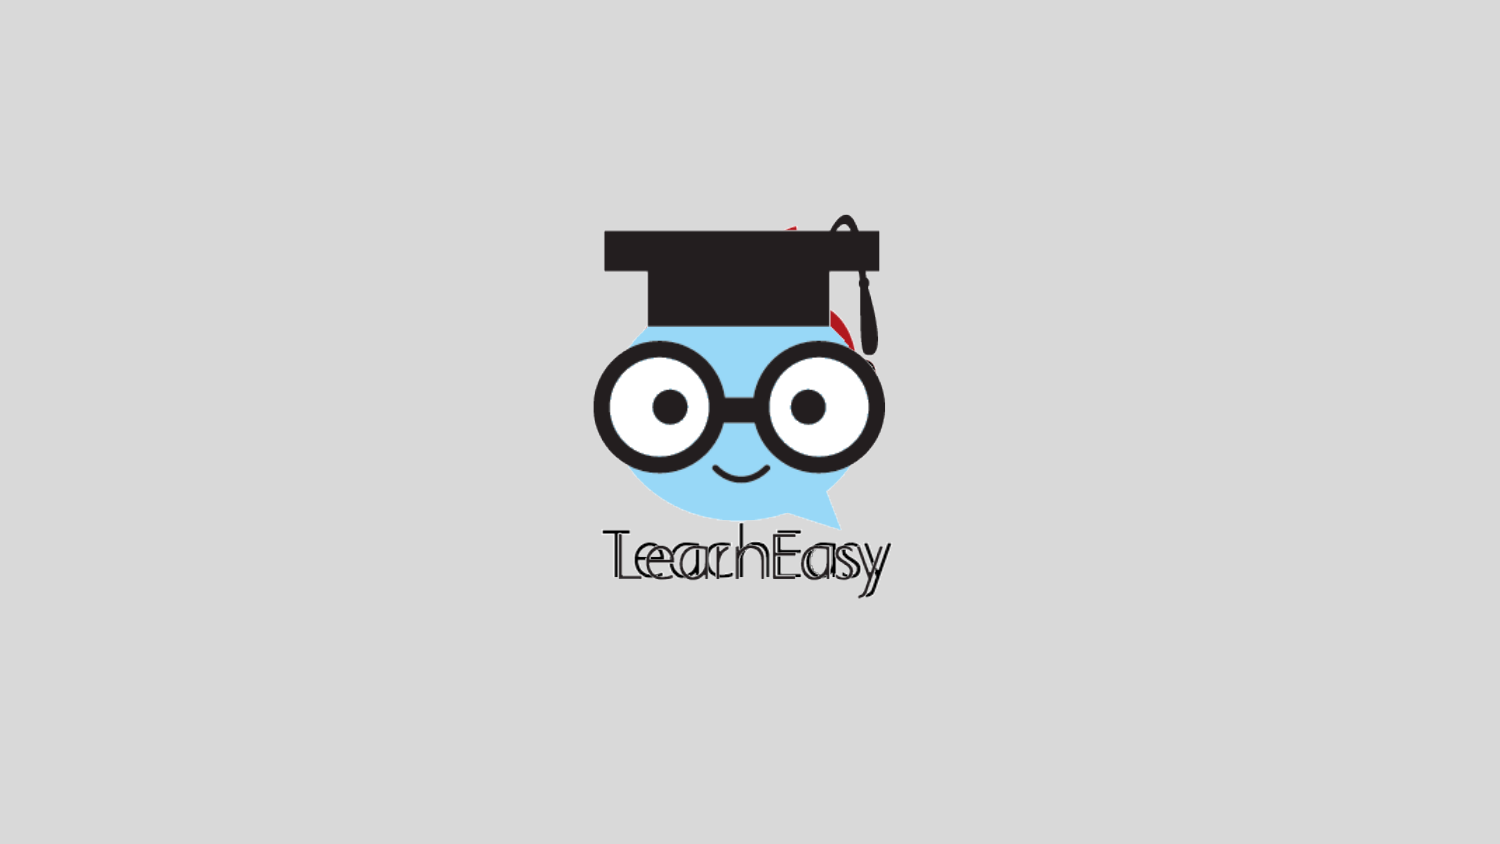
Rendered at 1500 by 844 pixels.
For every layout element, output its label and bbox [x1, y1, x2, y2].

picture [544, 205, 956, 627]
